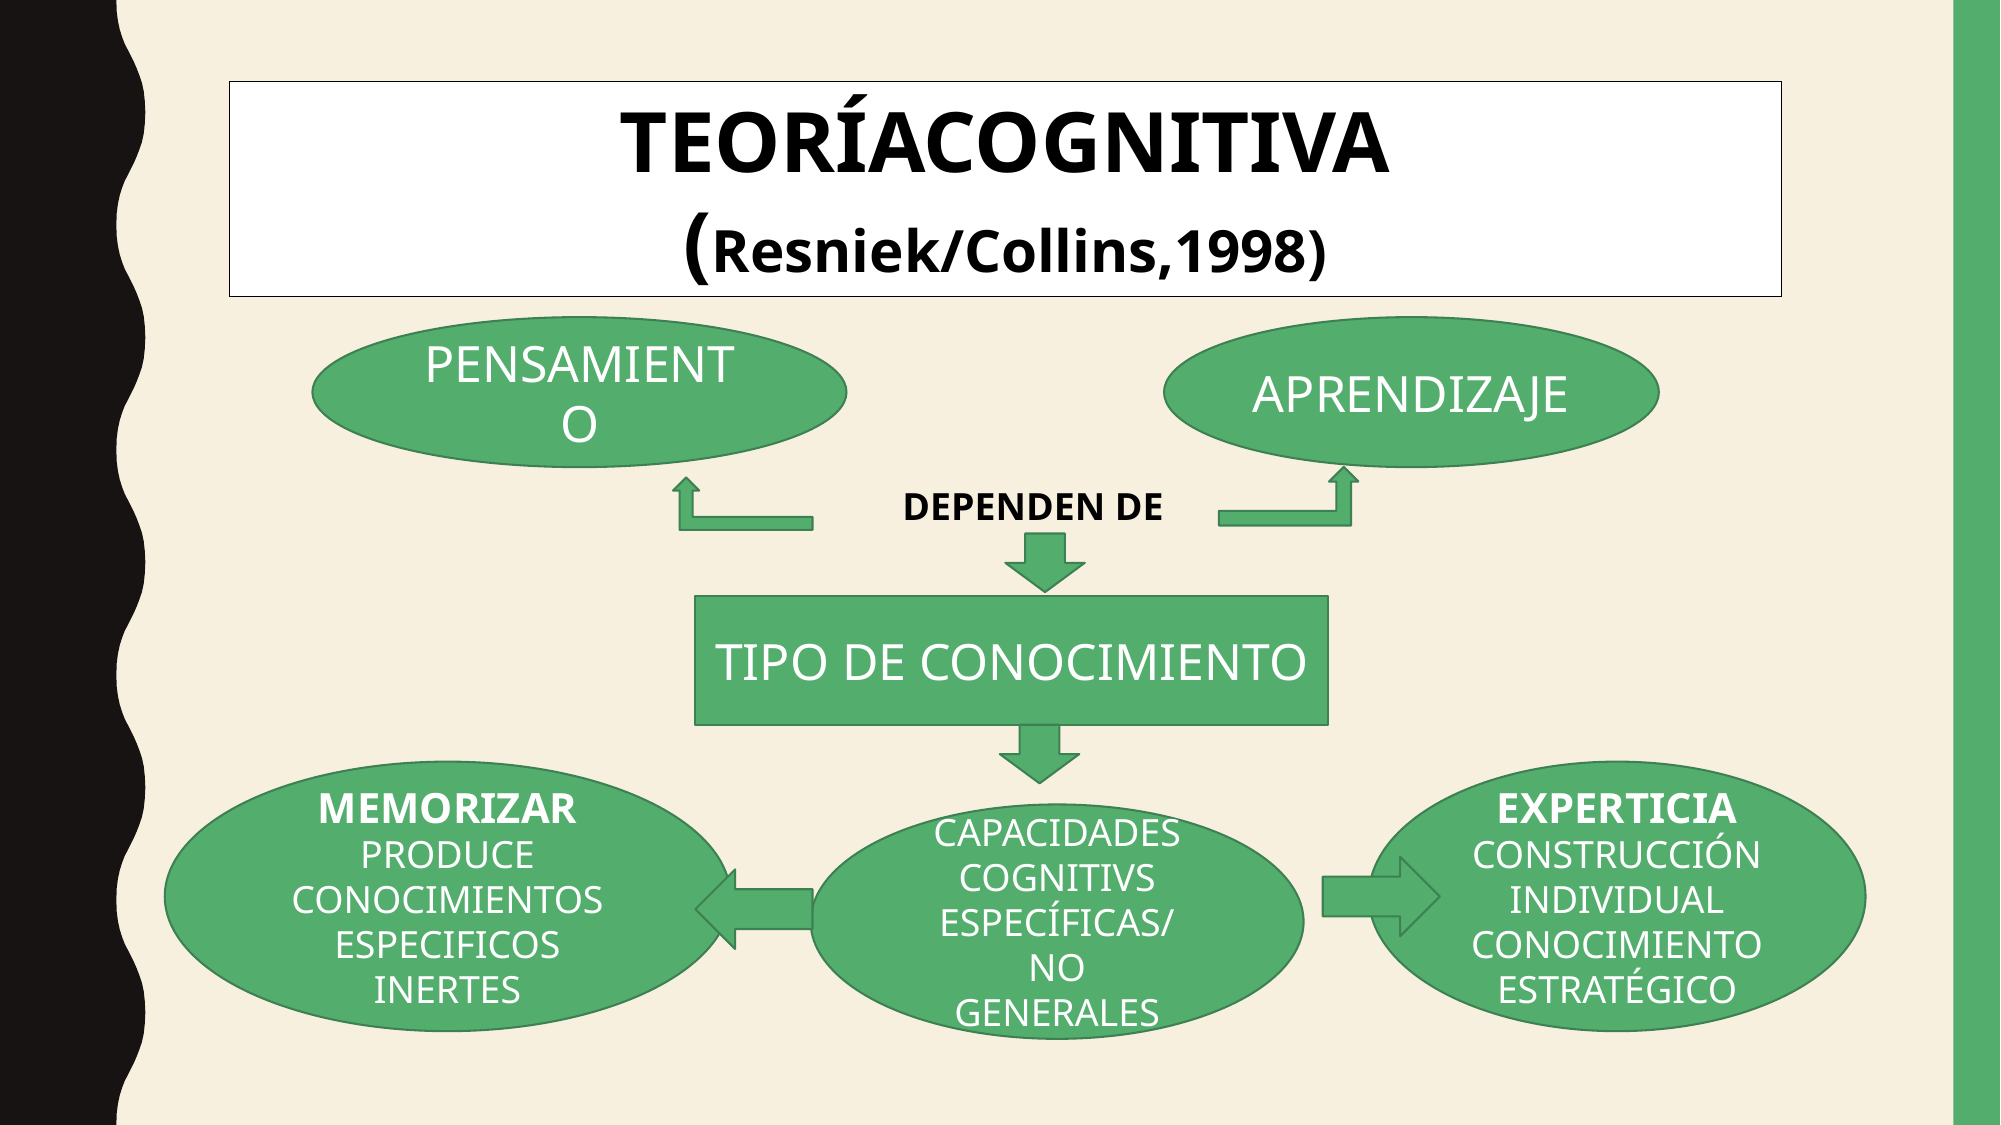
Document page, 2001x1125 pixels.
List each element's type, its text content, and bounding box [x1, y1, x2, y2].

text_box [1004, 532, 1086, 593]
text_box EXPERTICIA CONSTRUCCIÓN INDIVIDUAL CONOCIMIENTO ESTRATÉGICO [1370, 760, 1867, 1033]
text_box CAPACIDADES COGNITIVS ESPECÍFICAS/ NO GENERALES [810, 803, 1305, 1040]
text_box [998, 723, 1081, 785]
text_box [1321, 855, 1441, 938]
text_box APRENDIZAJE [1163, 316, 1660, 469]
text_box TIPO DE CONOCIMIENTO [694, 595, 1329, 726]
text_box [1217, 466, 1360, 527]
text_box [694, 868, 814, 950]
text_box TEORÍACOGNITIVA (Resniek/Collins,1998) [229, 81, 1782, 297]
text_box MEMORIZAR PRODUCE CONOCIMIENTOS ESPECIFICOS INERTES [163, 760, 728, 1033]
text_box DEPENDEN DE [887, 475, 1179, 536]
text_box PENSAMIENTO [311, 316, 848, 469]
text_box [672, 476, 814, 531]
